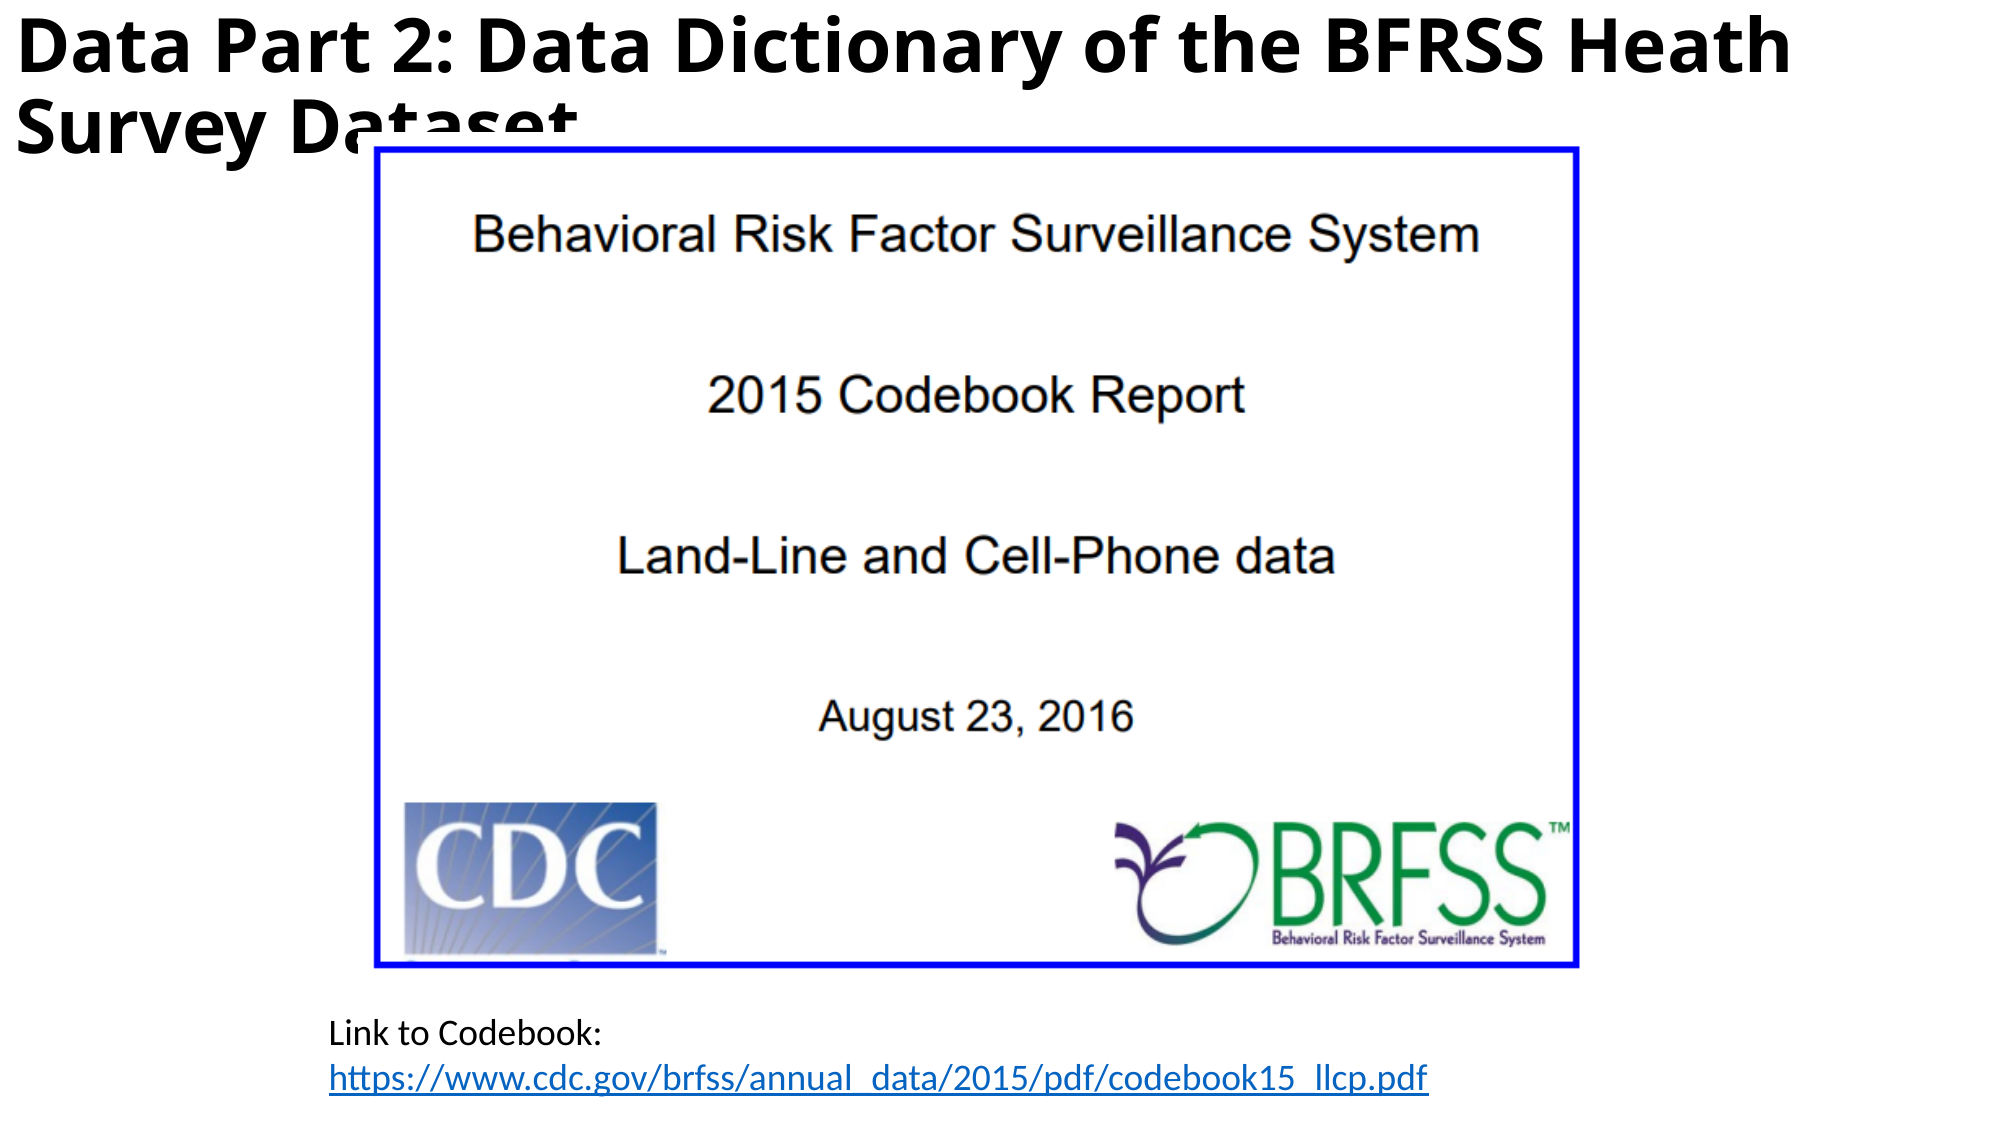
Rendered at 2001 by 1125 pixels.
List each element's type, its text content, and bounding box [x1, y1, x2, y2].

text_box Link to Codebook: https://www.cdc.gov/brfss/annual_data/2015/pdf/codebook15_llcp.pdf [313, 1000, 1513, 1106]
picture [357, 132, 1609, 1001]
title Data Part 2: Data Dictionary of the BFRSS Heath Survey Dataset [0, 0, 1989, 178]
